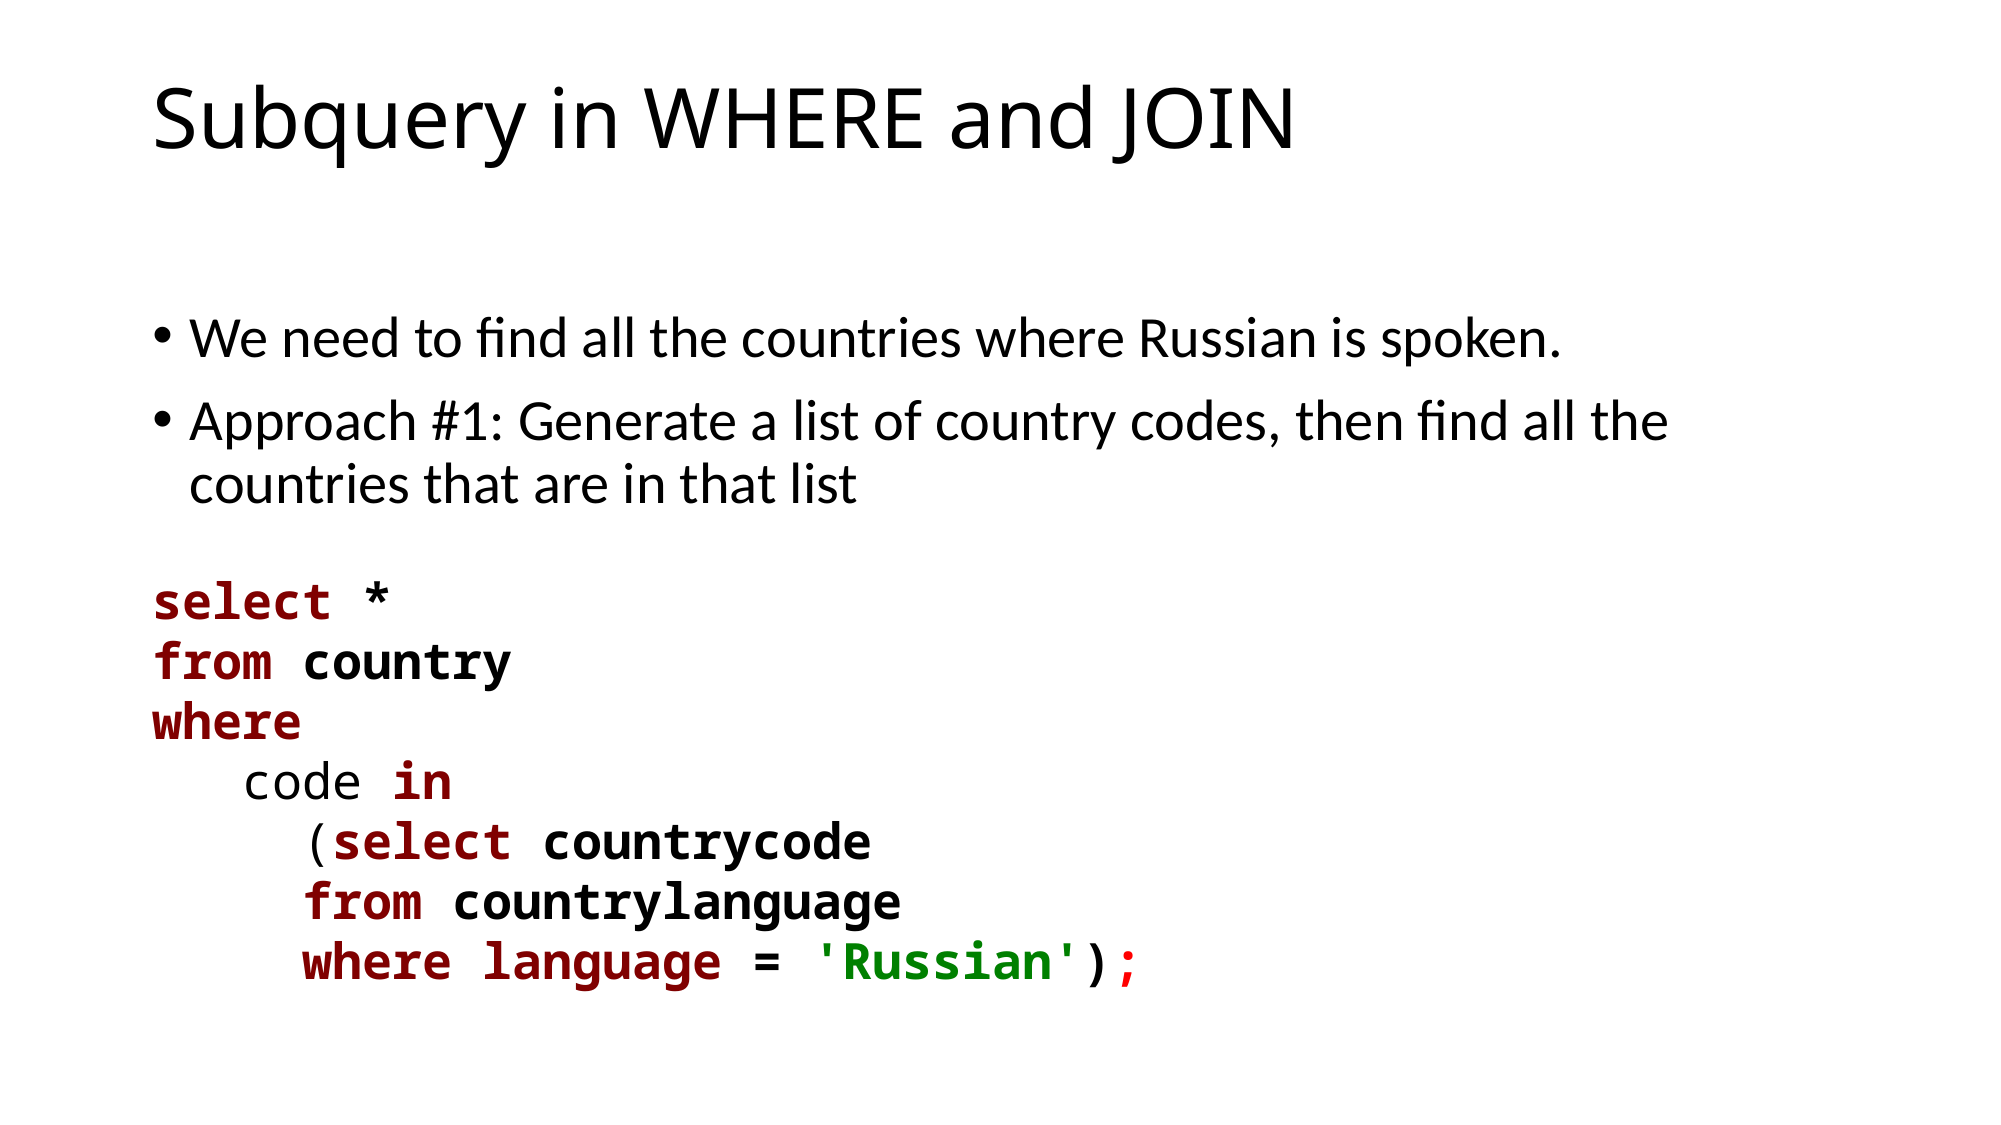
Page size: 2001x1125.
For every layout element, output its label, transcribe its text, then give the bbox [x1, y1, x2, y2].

text_box select * from country where code in (select countrycode from countrylanguage where language = 'Russian'); [137, 562, 1212, 998]
list We need to find all the countries where Russian is spoken. Approach #1: Generate a list of country codes, then find all the countries that are in that list [137, 299, 1863, 563]
title Subquery in WHERE and JOIN [137, 59, 1863, 184]
